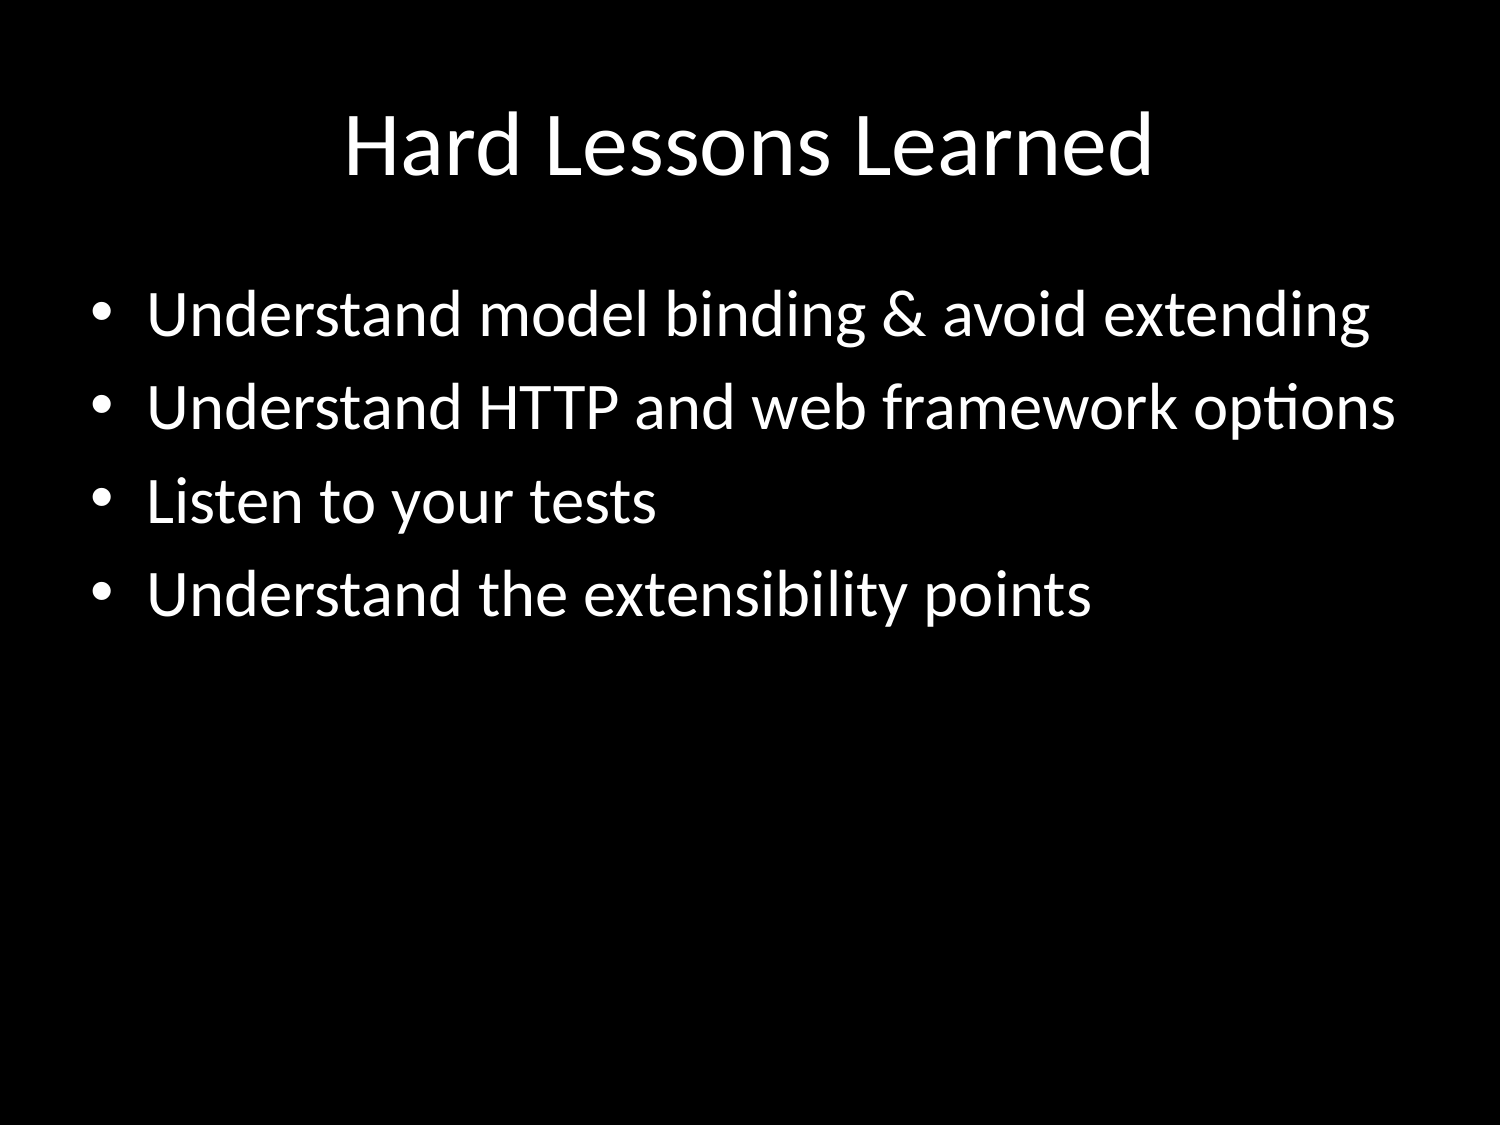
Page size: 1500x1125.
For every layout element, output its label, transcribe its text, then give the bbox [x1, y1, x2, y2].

title Hard Lessons Learned [75, 45, 1425, 233]
list Understand model binding & avoid extending Understand HTTP and web framework options Listen to your tests Understand the extensibility points [75, 262, 1425, 1005]
